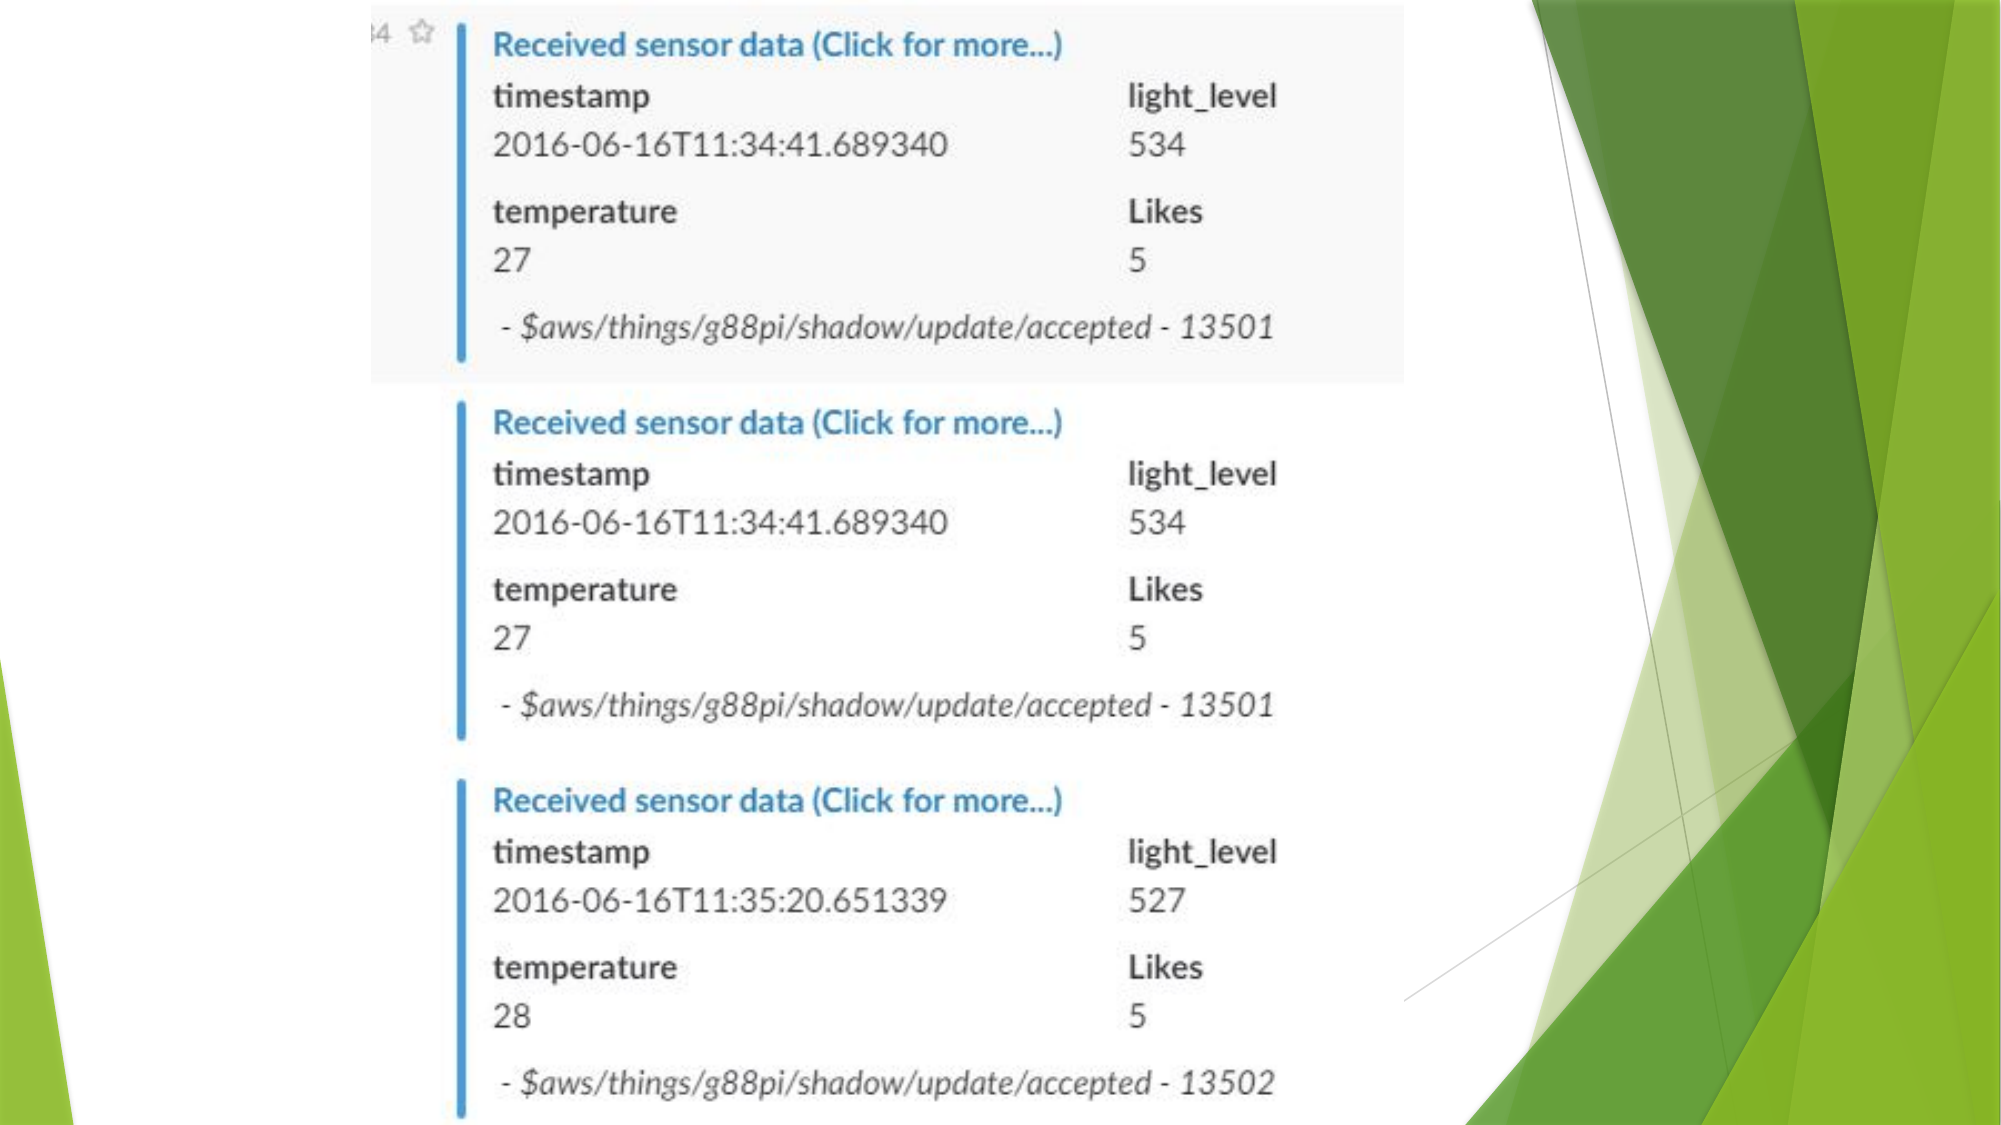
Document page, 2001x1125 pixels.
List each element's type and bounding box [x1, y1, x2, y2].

list [371, 0, 1405, 1125]
